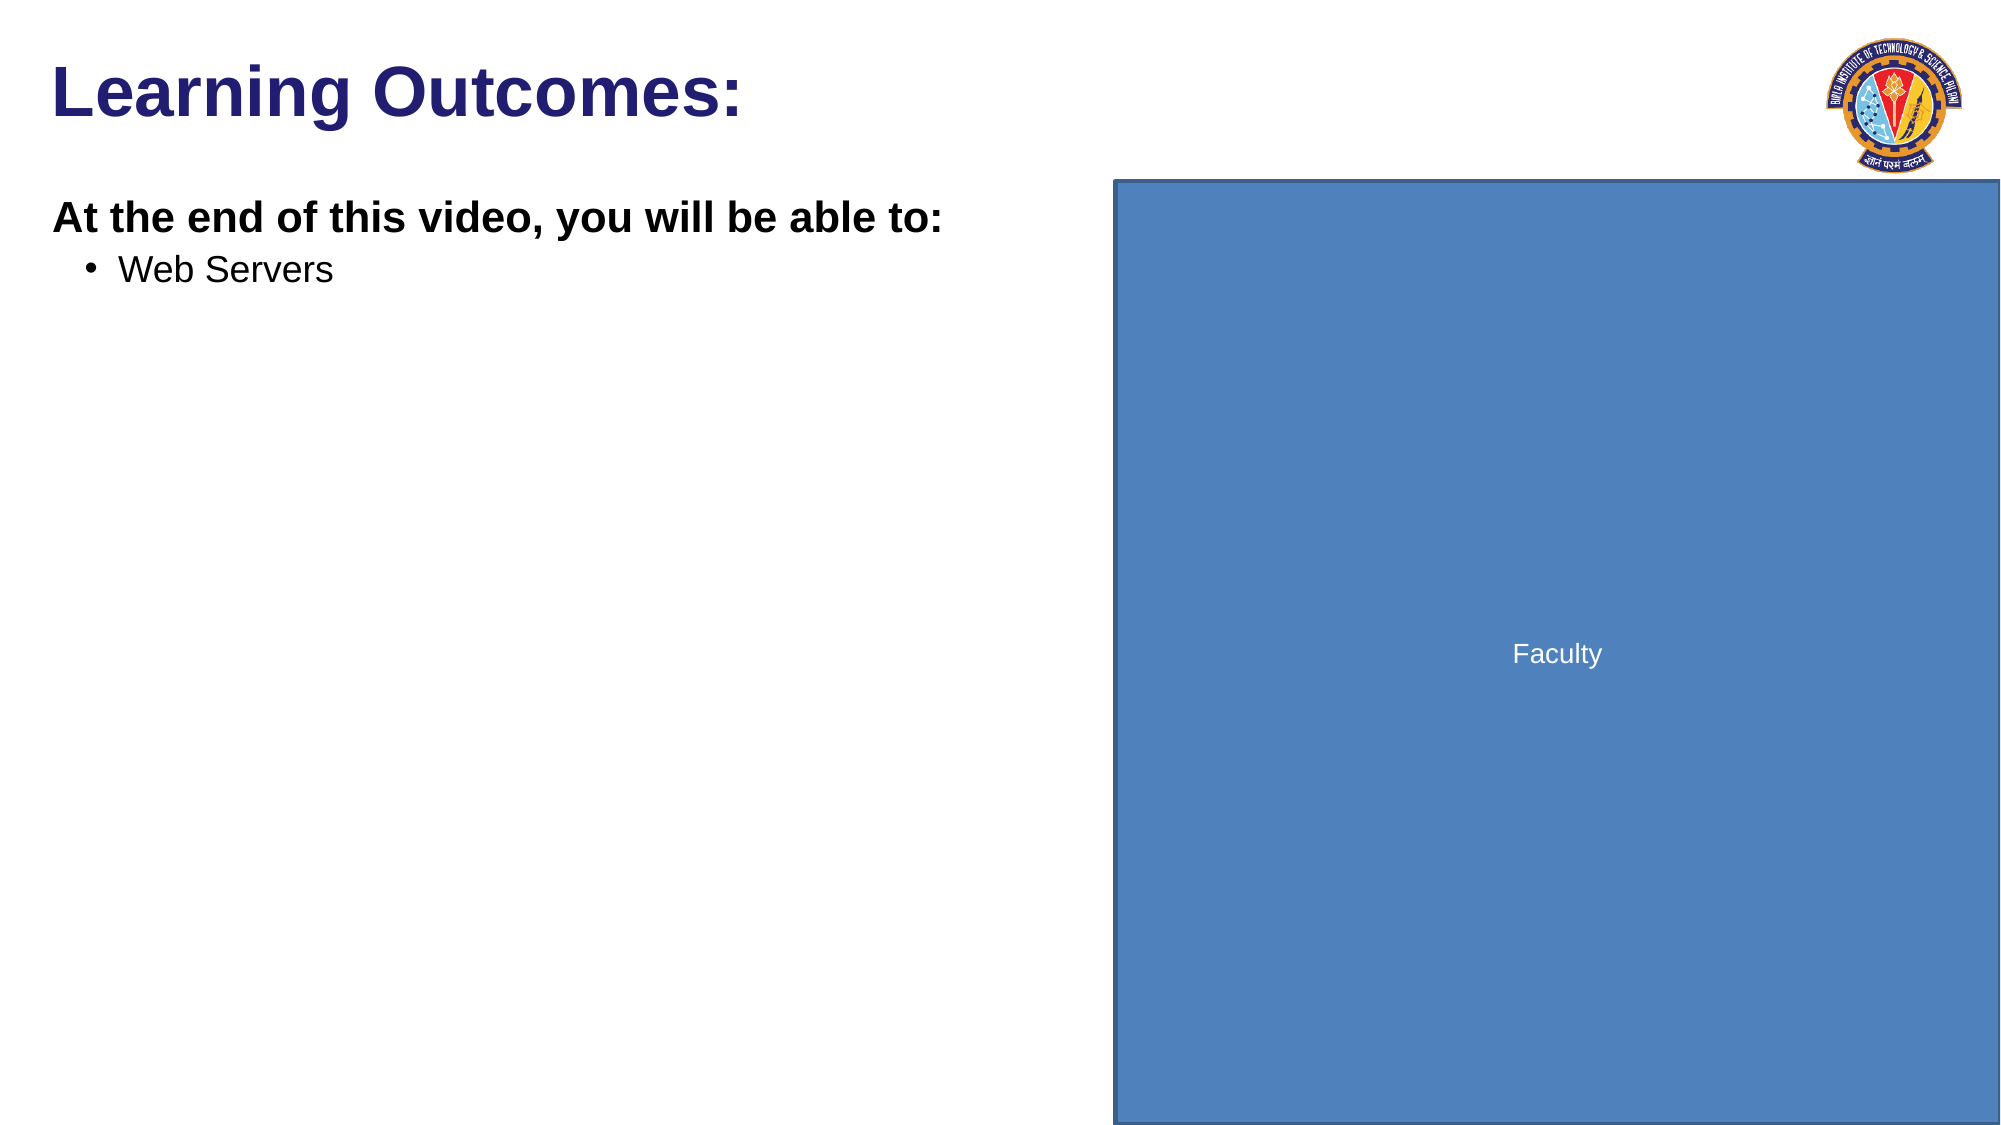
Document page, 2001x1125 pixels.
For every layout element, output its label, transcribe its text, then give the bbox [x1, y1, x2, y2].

list Web Servers [69, 237, 997, 945]
picture [1825, 38, 1962, 174]
